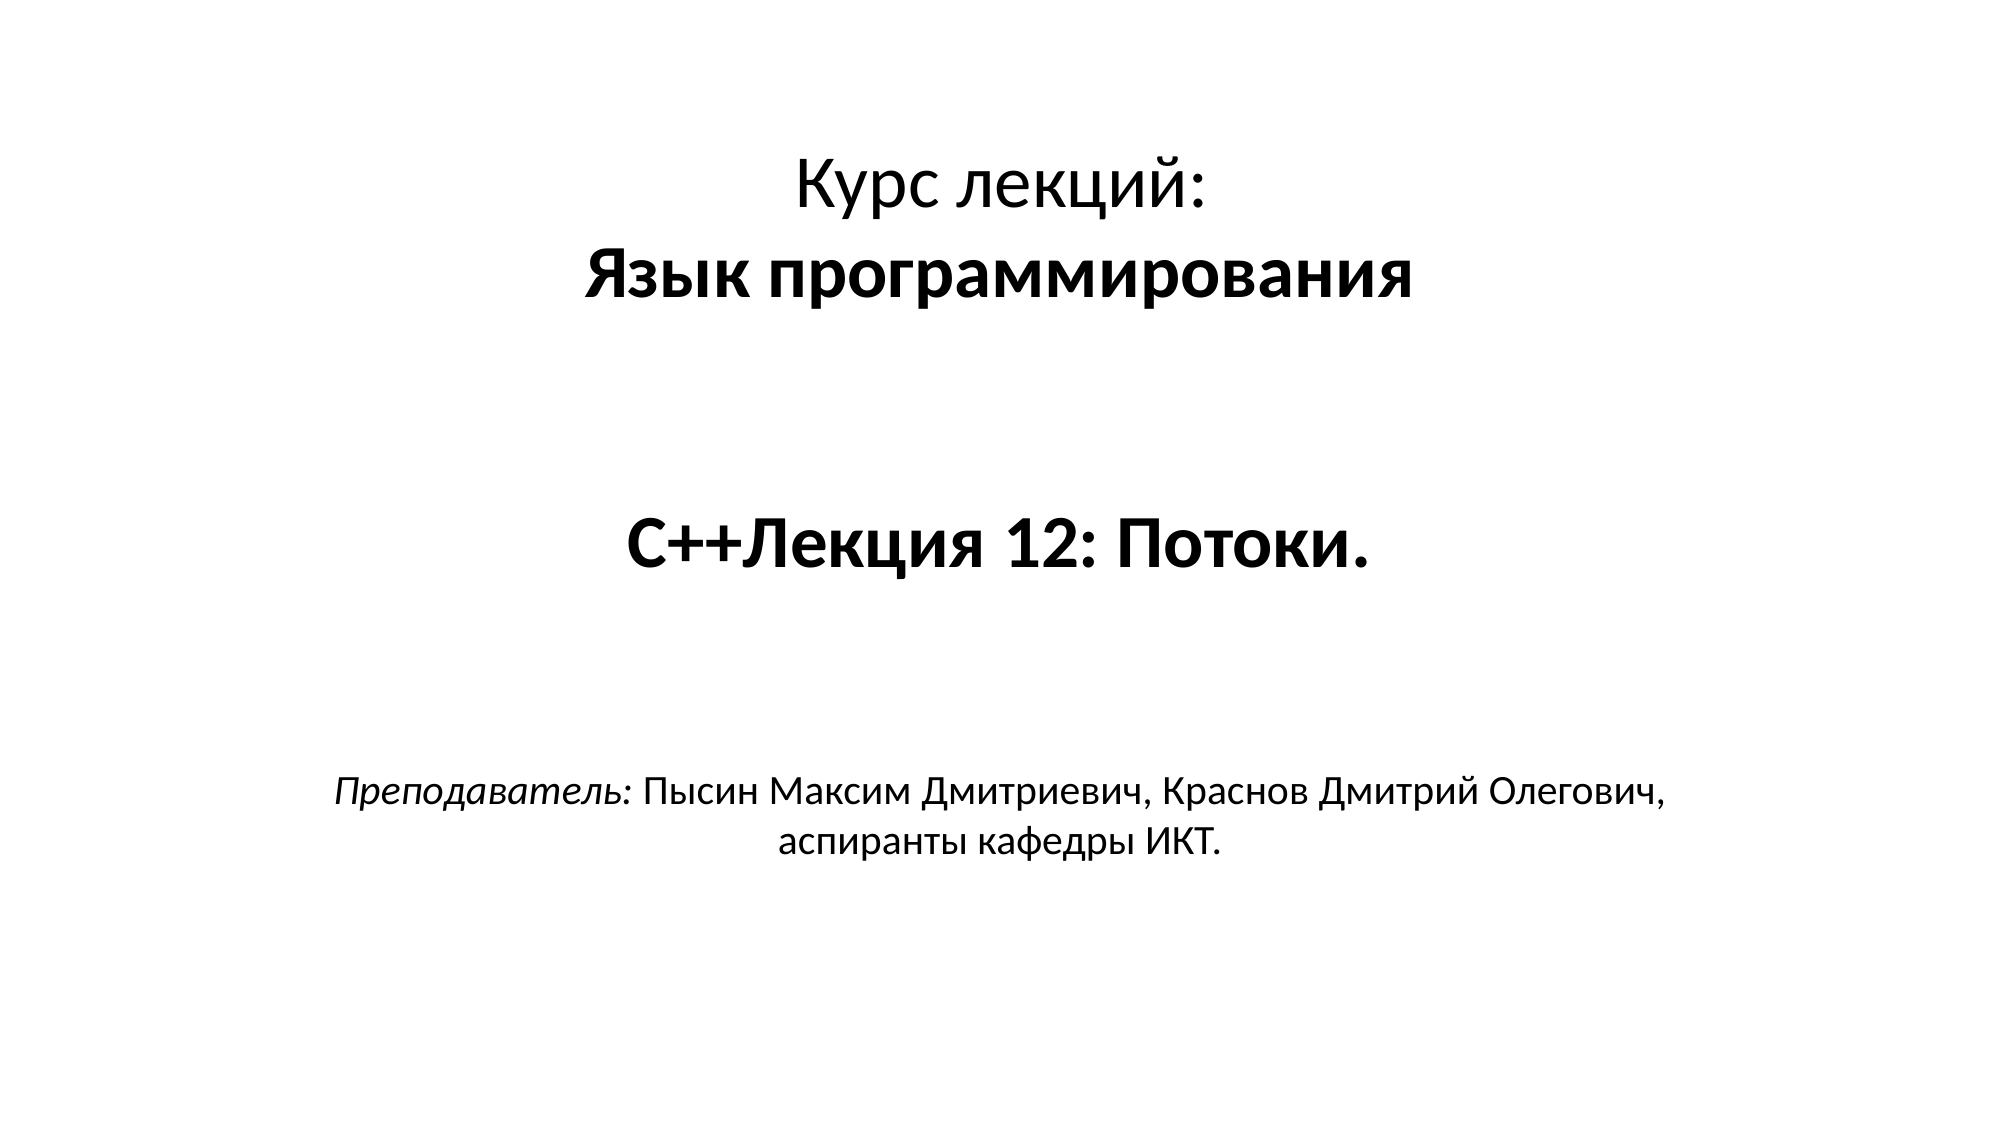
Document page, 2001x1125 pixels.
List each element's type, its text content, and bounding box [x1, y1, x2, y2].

text_box Курс лекций: Язык программирования C++Лекция 12: Потоки. Преподаватель: Пысин Максим Дмитриевич, Краснов Дмитрий Олегович, аспиранты кафедры ИКТ. [171, 105, 1829, 871]
